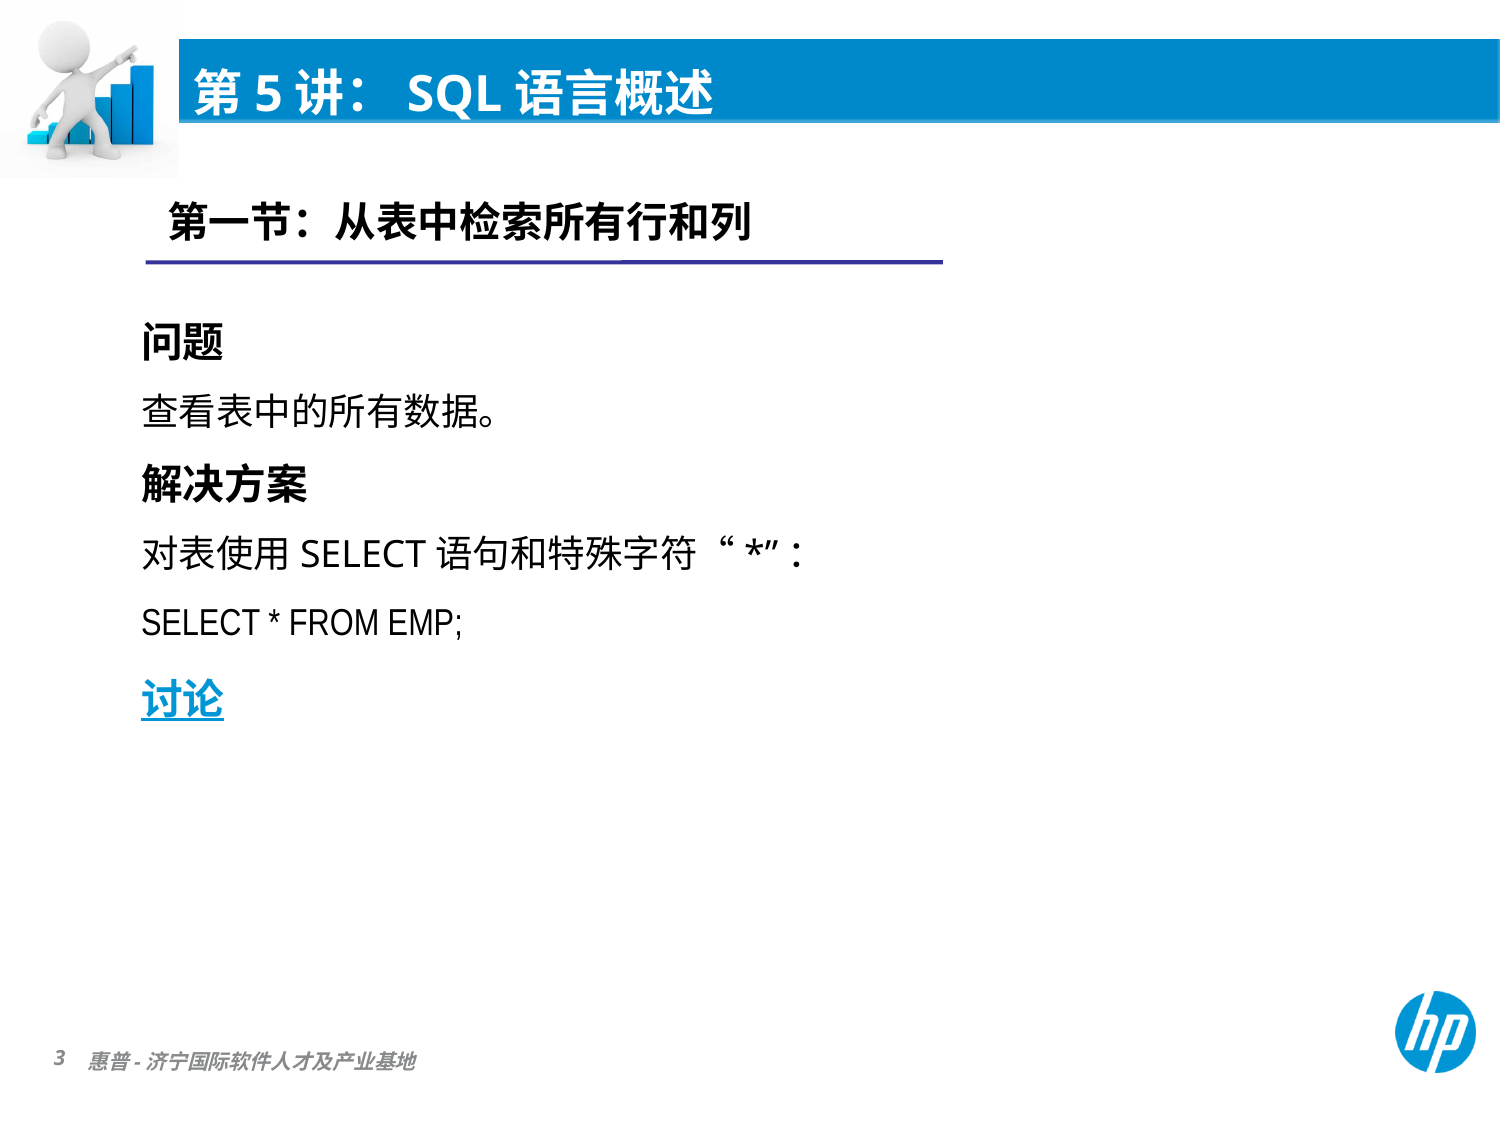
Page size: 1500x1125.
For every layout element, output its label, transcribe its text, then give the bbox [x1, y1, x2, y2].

picture [680, 70, 711, 106]
text_box 第一节：从表中检索所有行和列 [167, 196, 960, 247]
picture [1443, 991, 1476, 1022]
picture [516, 84, 559, 115]
picture [296, 84, 311, 113]
picture [573, 100, 605, 115]
text_box 问题 查看表中的所有数据。 解决方案 对表使用SELECT语句和特殊字符“*”： SELECT * FROM EMP; 讨论 [126, 283, 1392, 741]
picture [311, 69, 342, 115]
picture [567, 69, 611, 80]
picture [530, 71, 562, 94]
picture [410, 75, 432, 111]
picture [616, 69, 662, 115]
picture [257, 76, 280, 111]
picture [666, 87, 711, 114]
picture [1395, 1015, 1468, 1073]
picture [354, 103, 361, 111]
picture [520, 71, 528, 79]
picture [1446, 1042, 1476, 1073]
picture [479, 76, 500, 110]
picture [1395, 991, 1438, 1050]
picture [354, 79, 361, 87]
picture [668, 72, 677, 81]
picture [196, 69, 240, 115]
picture [300, 71, 308, 79]
picture [0, 0, 1500, 179]
